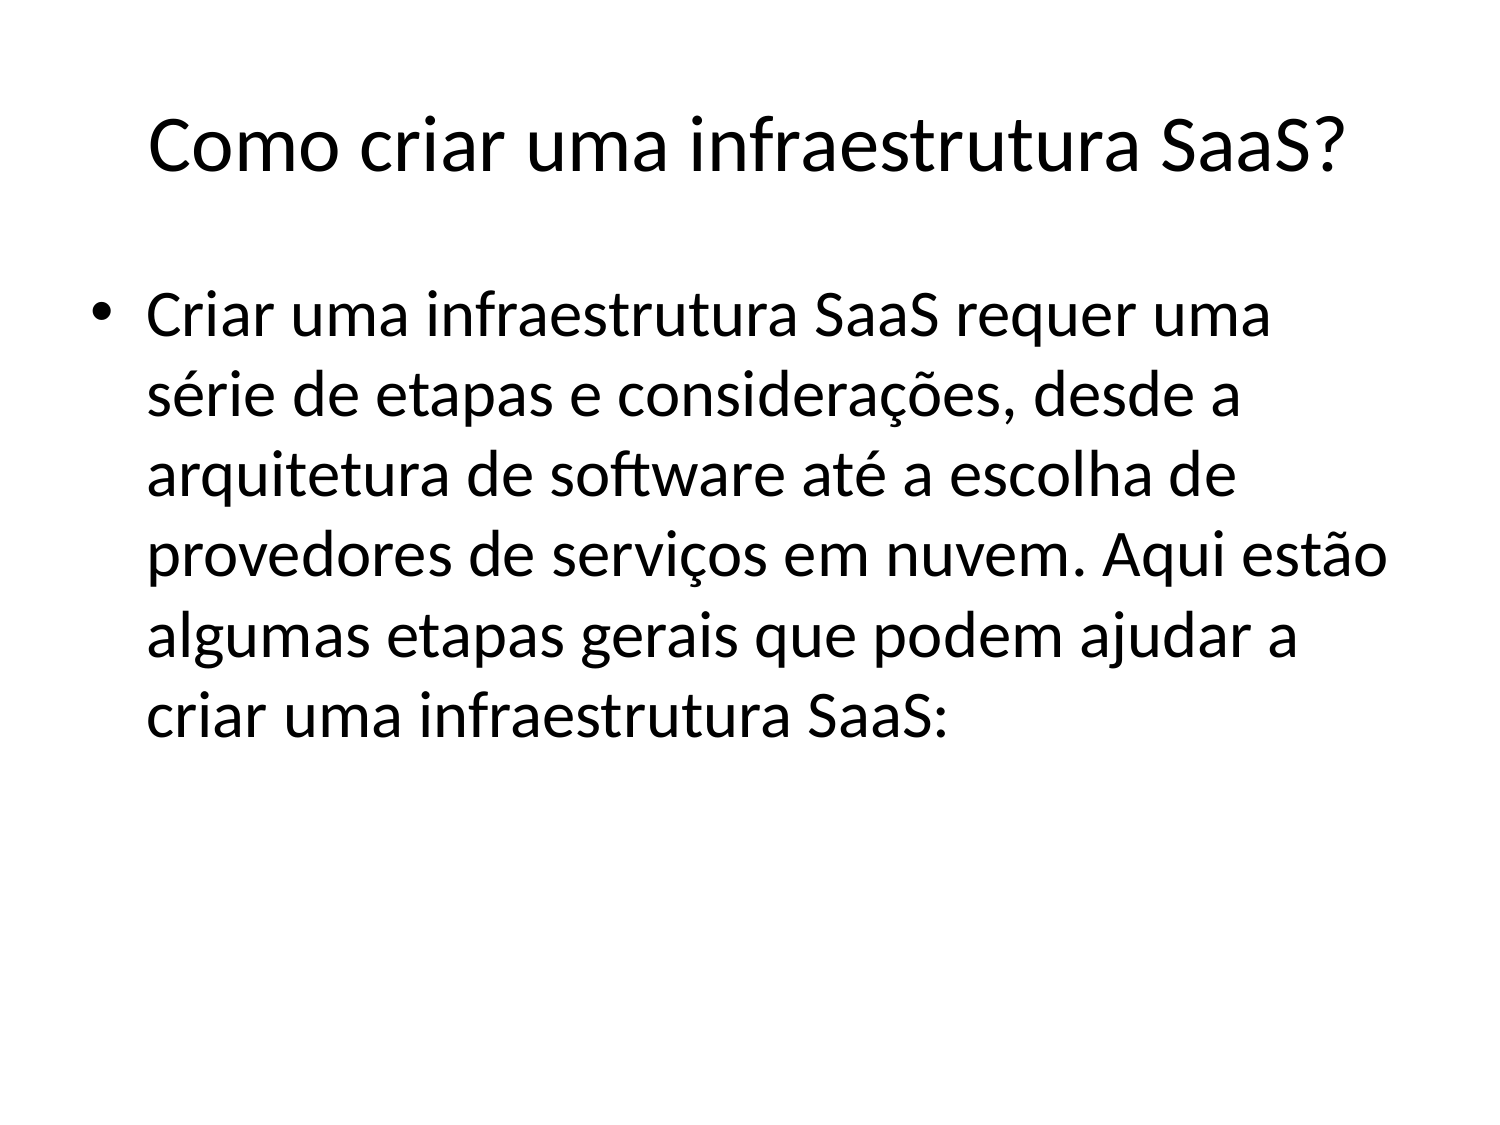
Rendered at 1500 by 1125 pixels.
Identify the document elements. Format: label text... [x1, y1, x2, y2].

list Criar uma infraestrutura SaaS requer uma série de etapas e considerações, desde a arquitetura de software até a escolha de provedores de serviços em nuvem. Aqui estão algumas etapas gerais que podem ajudar a criar uma infraestrutura SaaS: [75, 262, 1425, 1005]
title Como criar uma infraestrutura SaaS? [75, 45, 1425, 233]
